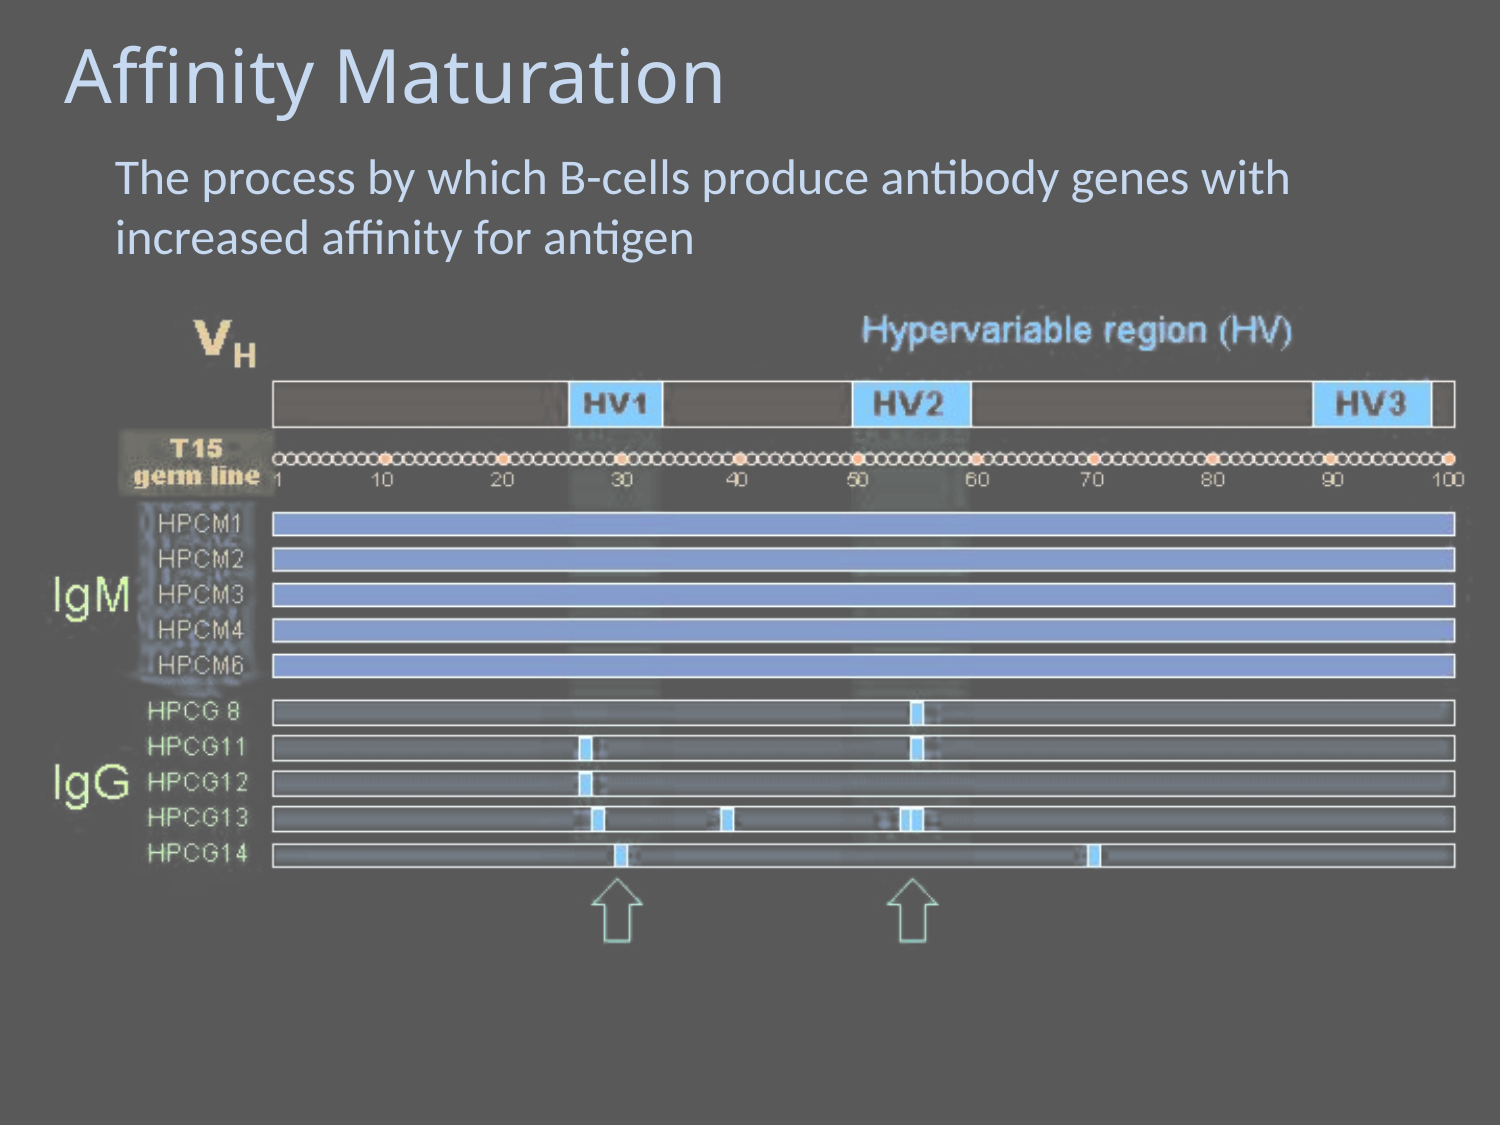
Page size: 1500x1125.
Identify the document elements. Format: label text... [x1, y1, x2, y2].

picture [37, 287, 1473, 951]
text_box Affinity Maturation [49, 21, 1463, 127]
text_box The process by which B-cells produce antibody genes with increased affinity for antigen [99, 137, 1425, 273]
